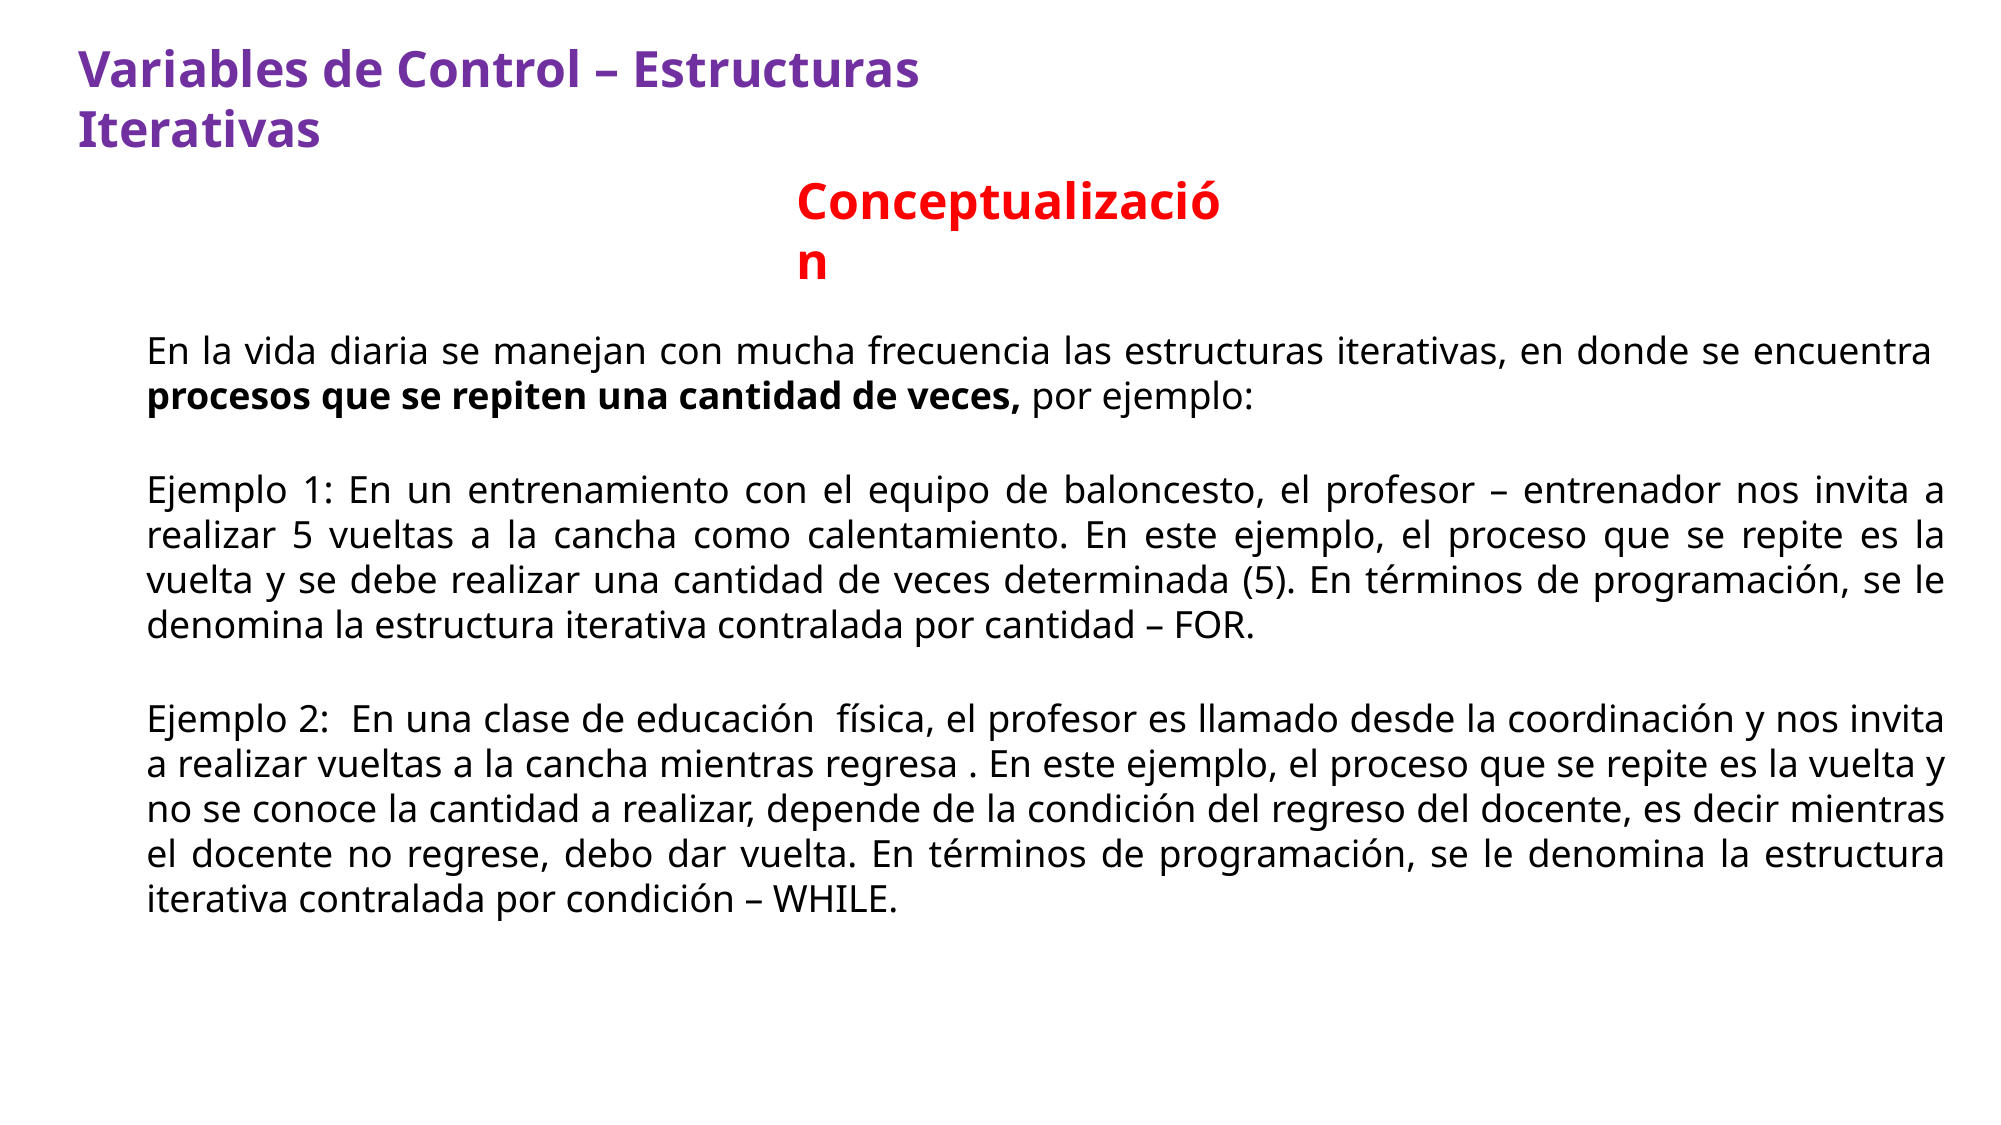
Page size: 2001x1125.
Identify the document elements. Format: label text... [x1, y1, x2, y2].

text_box Conceptualización [782, 161, 1266, 297]
text_box En la vida diaria se manejan con mucha frecuencia las estructuras iterativas, en donde se encuentra procesos que se repiten una cantidad de veces, por ejemplo: Ejemplo 1: En un entrenamiento con el equipo de baloncesto, el profesor – entrenador nos invita a realizar 5 vueltas a la cancha como calentamiento. En este ejemplo, el proceso que se repite es la vuelta y se debe realizar una cantidad de veces determinada (5). En términos de programación, se le denomina la estructura iterativa contralada por cantidad – FOR. Ejemplo 2: En una clase de educación física, el profesor es llamado desde la coordinación y nos invita a realizar vueltas a la cancha mientras regresa . En este ejemplo, el proceso que se repite es la vuelta y no se conoce la cantidad a realizar, depende de la condición del regreso del docente, es decir mientras el docente no regrese, debo dar vuelta. En términos de programación, se le denomina la estructura iterativa contralada por condición – WHILE. [129, 319, 1962, 1020]
text_box Variables de Control – Estructuras Iterativas [63, 30, 1175, 166]
